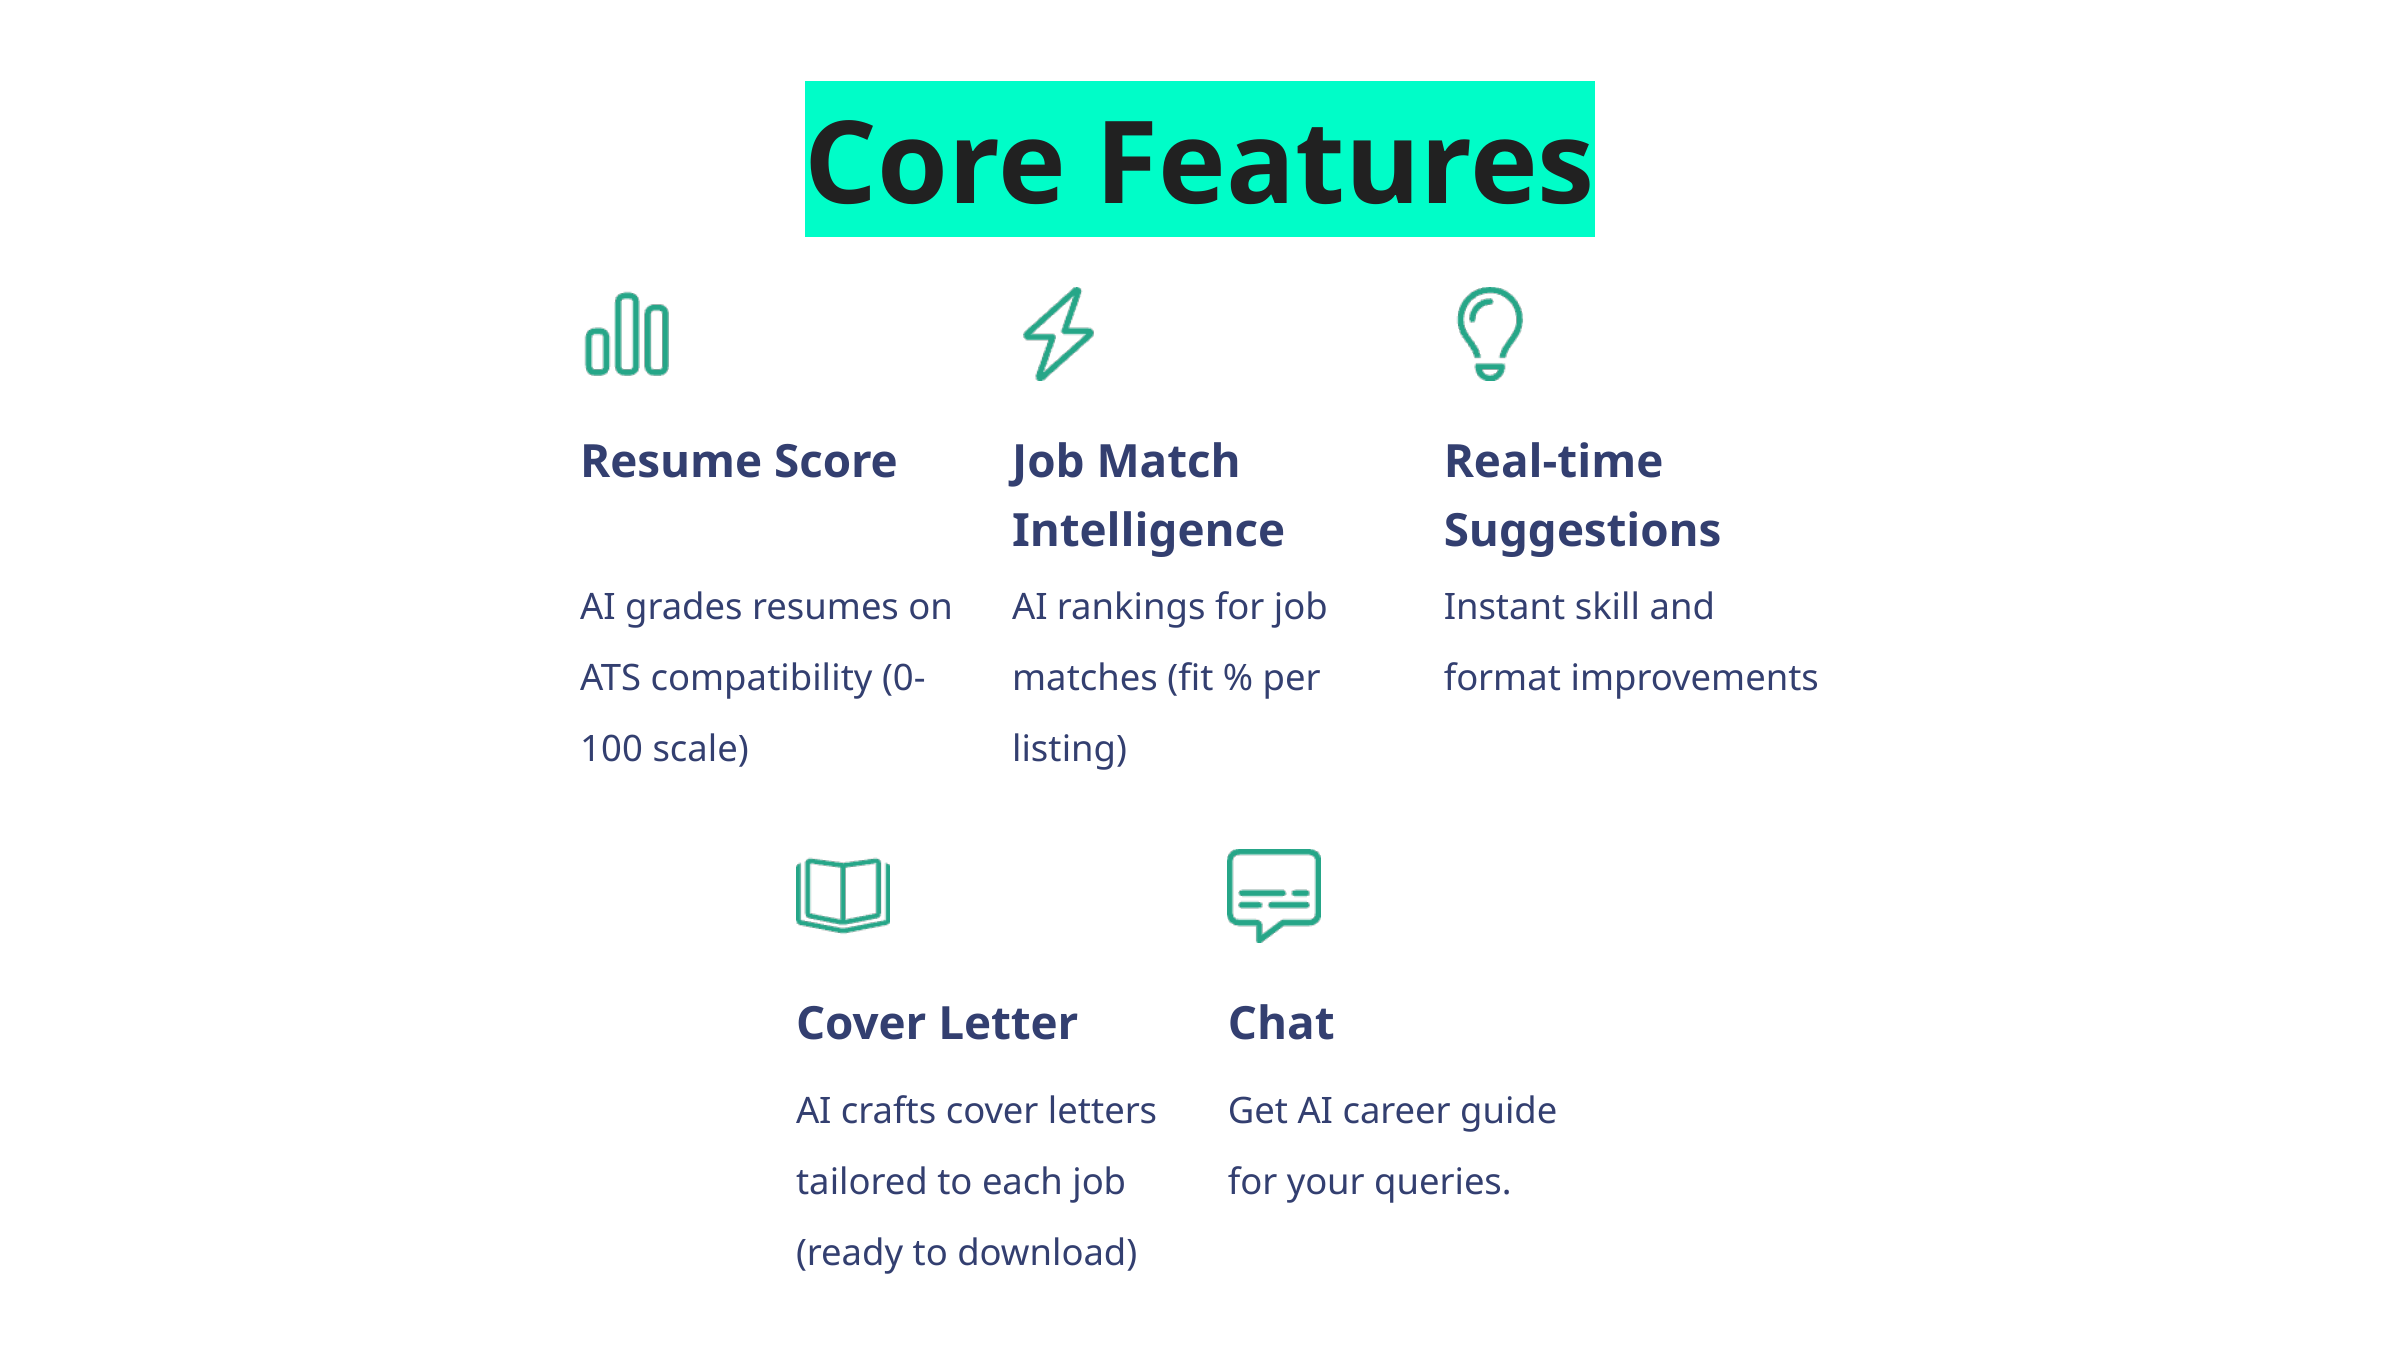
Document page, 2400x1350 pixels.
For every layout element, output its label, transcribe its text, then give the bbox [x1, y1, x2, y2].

picture [579, 287, 674, 381]
text_box Cover Letter [796, 979, 1173, 1038]
text_box Real-time Suggestions [1443, 417, 1820, 534]
text_box AI crafts cover letters tailored to each job (ready to download) [796, 1060, 1173, 1120]
picture [1443, 287, 1537, 381]
text_box Resume Score [580, 417, 957, 534]
text_box Get AI career guide for your queries. [1227, 1060, 1604, 1120]
picture [1227, 849, 1322, 943]
picture [795, 849, 890, 943]
text_box AI rankings for job matches (fit % per listing) [1012, 556, 1388, 735]
text_box Job Match Intelligence [1012, 417, 1388, 534]
text_box AI grades resumes on ATS compatibility (0-100 scale) [580, 556, 957, 735]
title Core Features [580, 52, 1820, 251]
text_box Chat [1227, 979, 1604, 1038]
picture [1011, 287, 1106, 381]
text_box Instant skill and format improvements [1443, 556, 1820, 735]
